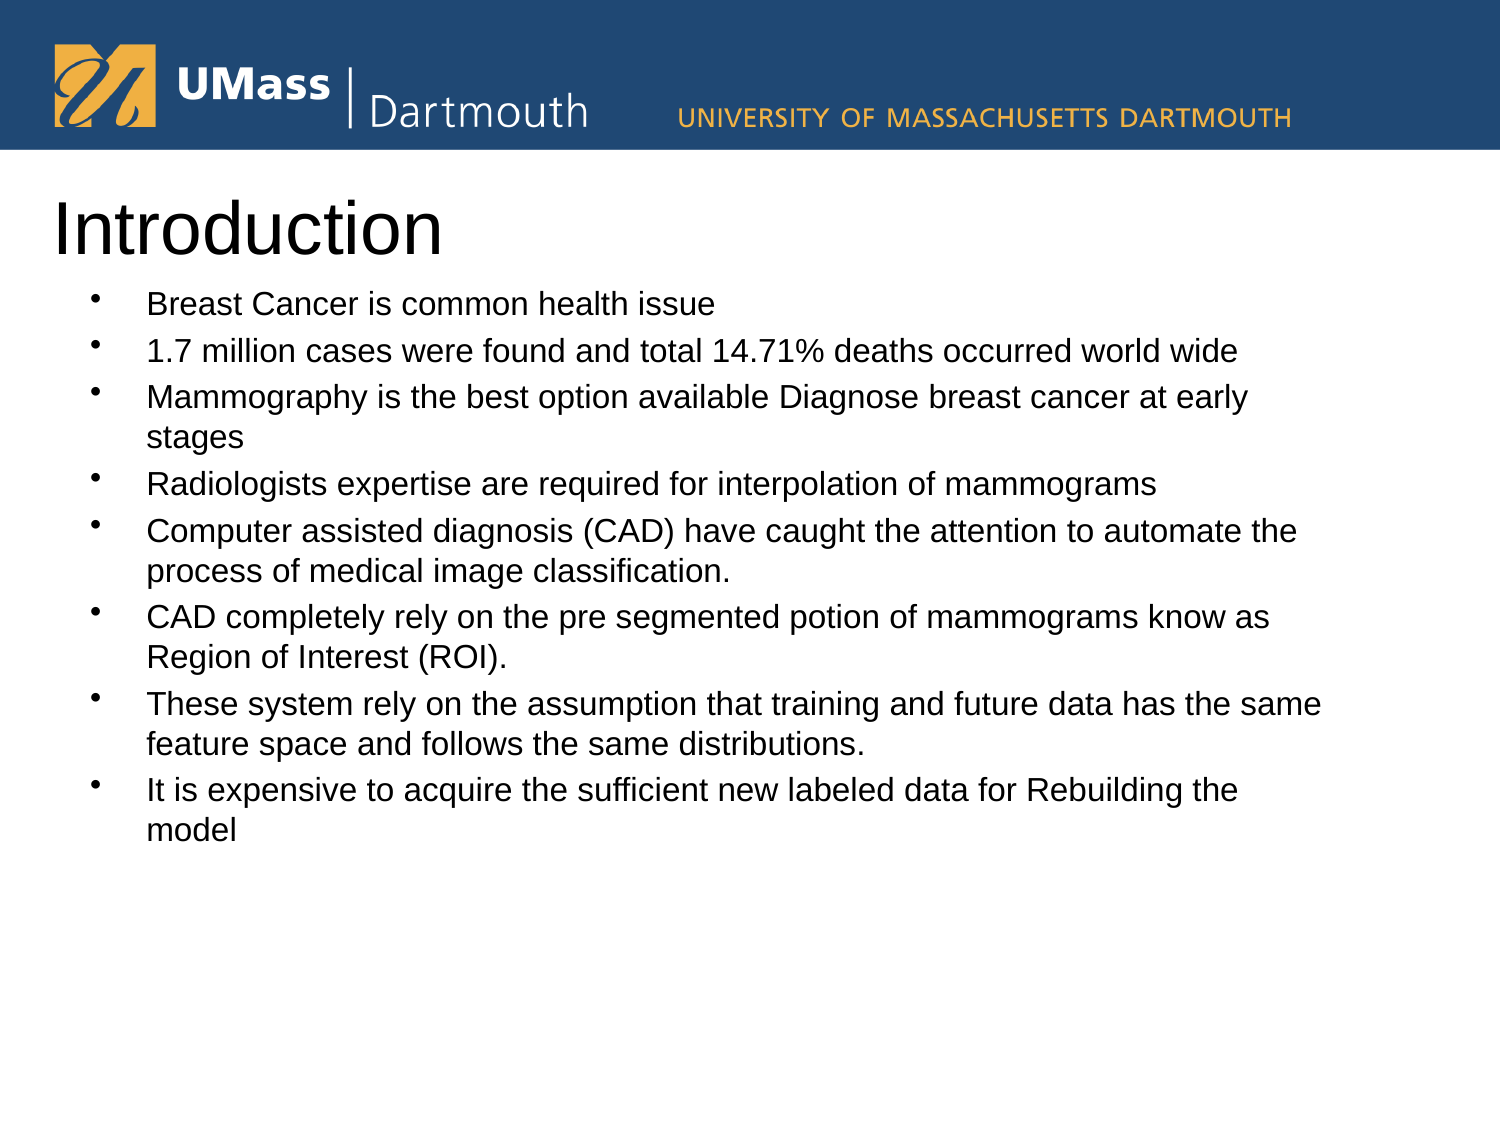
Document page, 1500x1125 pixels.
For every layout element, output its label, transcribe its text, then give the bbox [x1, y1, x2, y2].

picture [0, 0, 1500, 150]
list Breast Cancer is common health issue 1.7 million cases were found and total 14.71% deaths occurred world wide Mammography is the best option available Diagnose breast cancer at early stages Radiologists expertise are required for interpolation of mammograms Computer assisted diagnosis (CAD) have caught the attention to automate the process of medical image classification. CAD completely rely on the pre segmented potion of mammograms know as Region of Interest (ROI). These system rely on the assumption that training and future data has the same feature space and follows the same distributions. It is expensive to acquire the sufficient new labeled data for Rebuilding the model [74, 274, 1351, 1088]
title Introduction [37, 187, 1313, 263]
